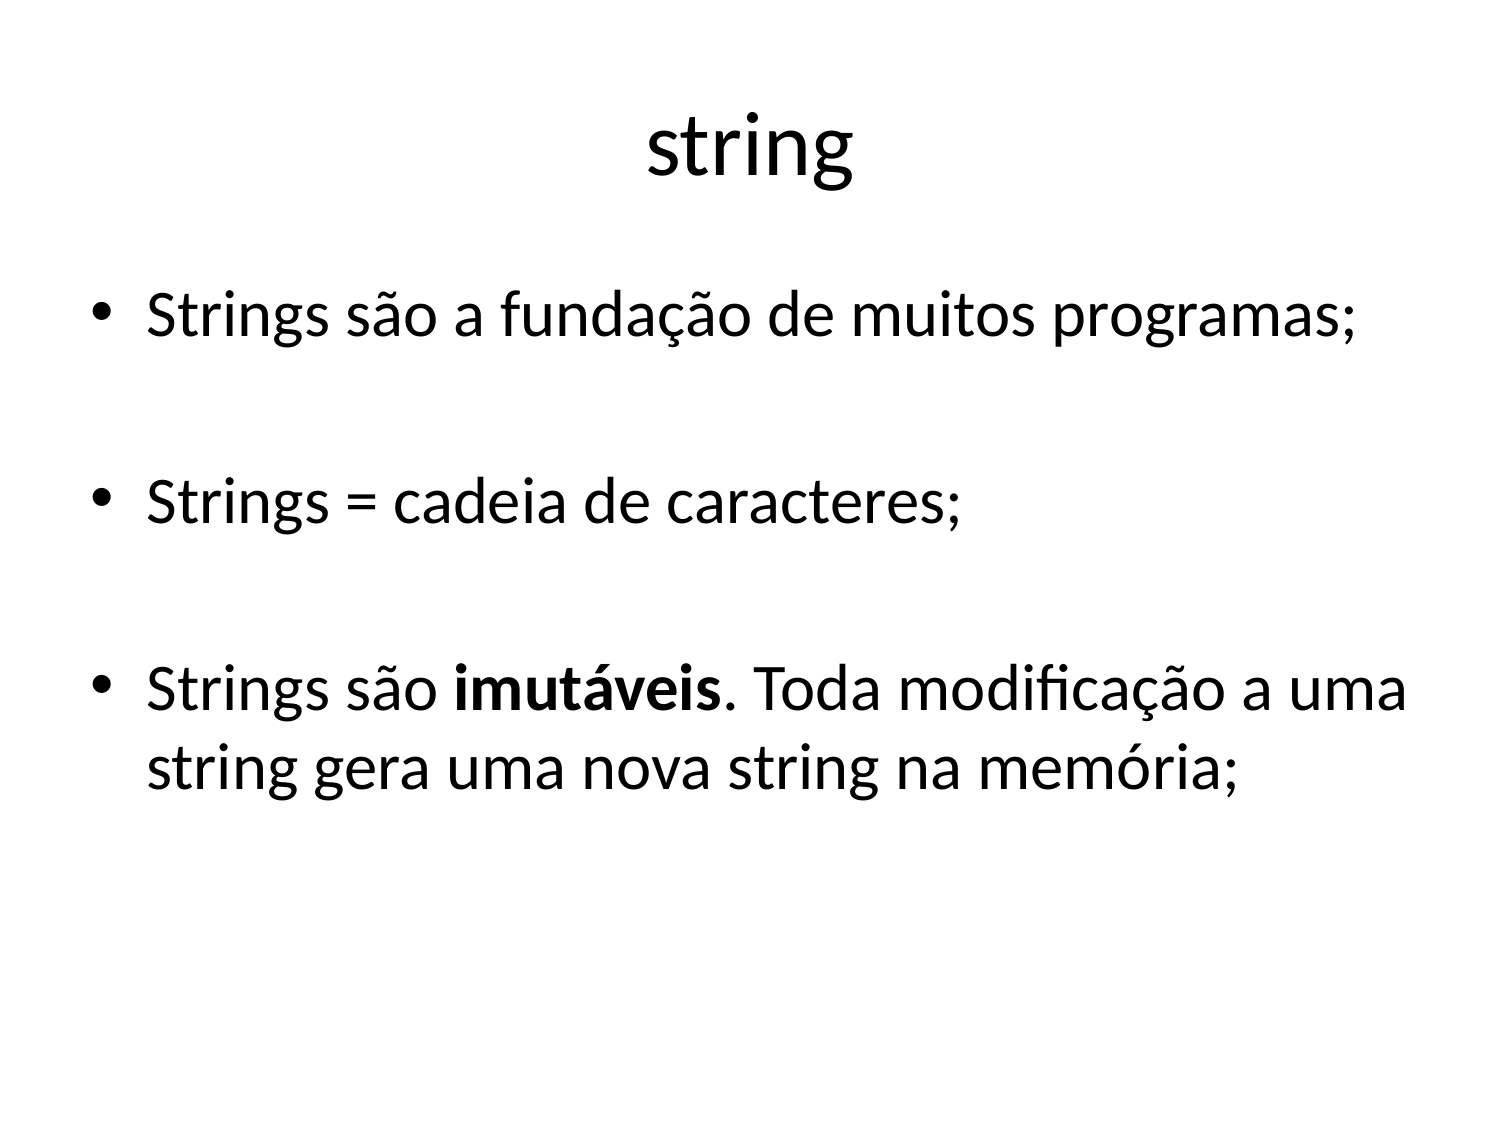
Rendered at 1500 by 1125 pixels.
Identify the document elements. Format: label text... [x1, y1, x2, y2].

list Strings são a fundação de muitos programas; Strings = cadeia de caracteres; Strings são imutáveis. Toda modificação a uma string gera uma nova string na memória; [75, 262, 1425, 1005]
title string [75, 45, 1425, 233]
